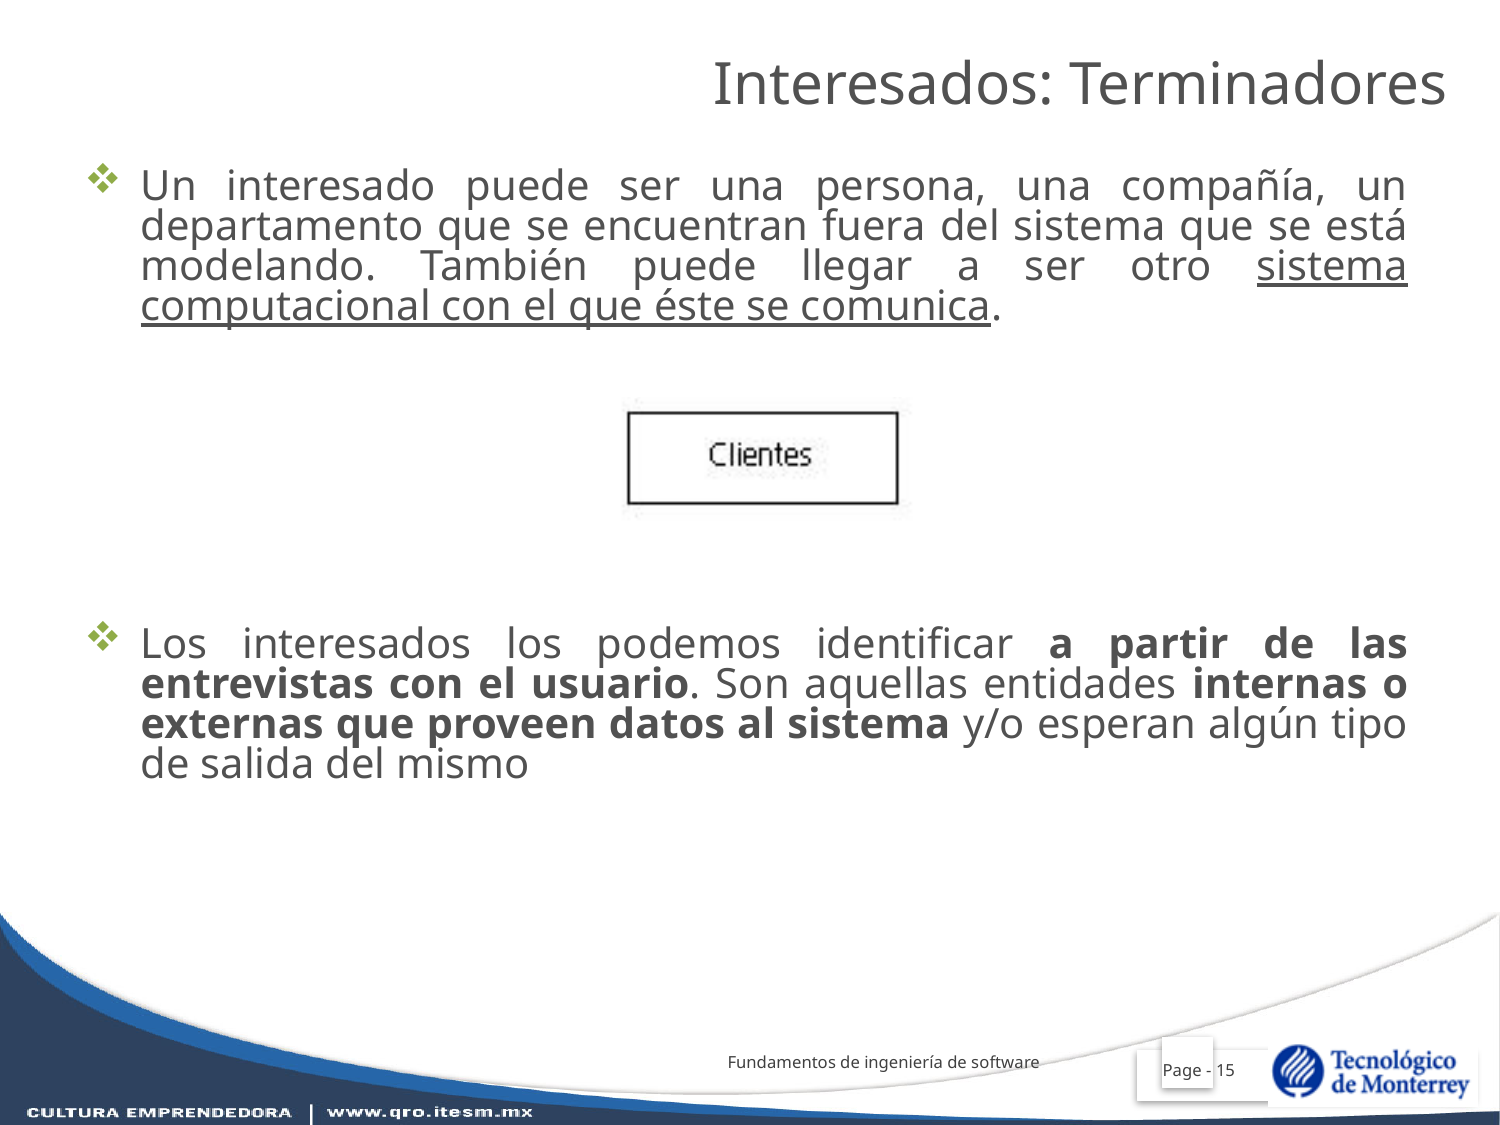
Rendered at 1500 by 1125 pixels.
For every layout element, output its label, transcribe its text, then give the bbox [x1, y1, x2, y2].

text_box Interesados: Terminadores [49, 24, 1463, 138]
picture [1268, 1043, 1478, 1107]
picture [561, 396, 951, 540]
list Un interesado puede ser una persona, una compañía, un departamento que se encuentran fuera del sistema que se está modelando. También puede llegar a ser otro sistema computacional con el que éste se comunica. Los interesados los podemos identificar a partir de las entrevistas con el usuario. Son aquellas entidades internas o externas que proveen datos al sistema y/o esperan algún tipo de salida del mismo [69, 160, 1424, 858]
list Para determinar si el nivel de detalle de un DFD es correcto, debe analizarse el cumplimiento de las siguientes reglas: Es posible definir flujos: Entre un proceso y otro Entre un proceso y un almacén de datos Entre un interesado y un proceso. Dicho de otro modo, los flujos deben llegar a un proceso o partir de él. No es válido que un flujo conecte interesados entre sí, almacenes de datos entre sí o interesados con almacenes de datos sin pasar por un proceso. El alcance de los procesos debe ser abarcable y claro. El DFD en su conjunto debe representar la atención total al evento que se modela. [0, 912, 1500, 1125]
